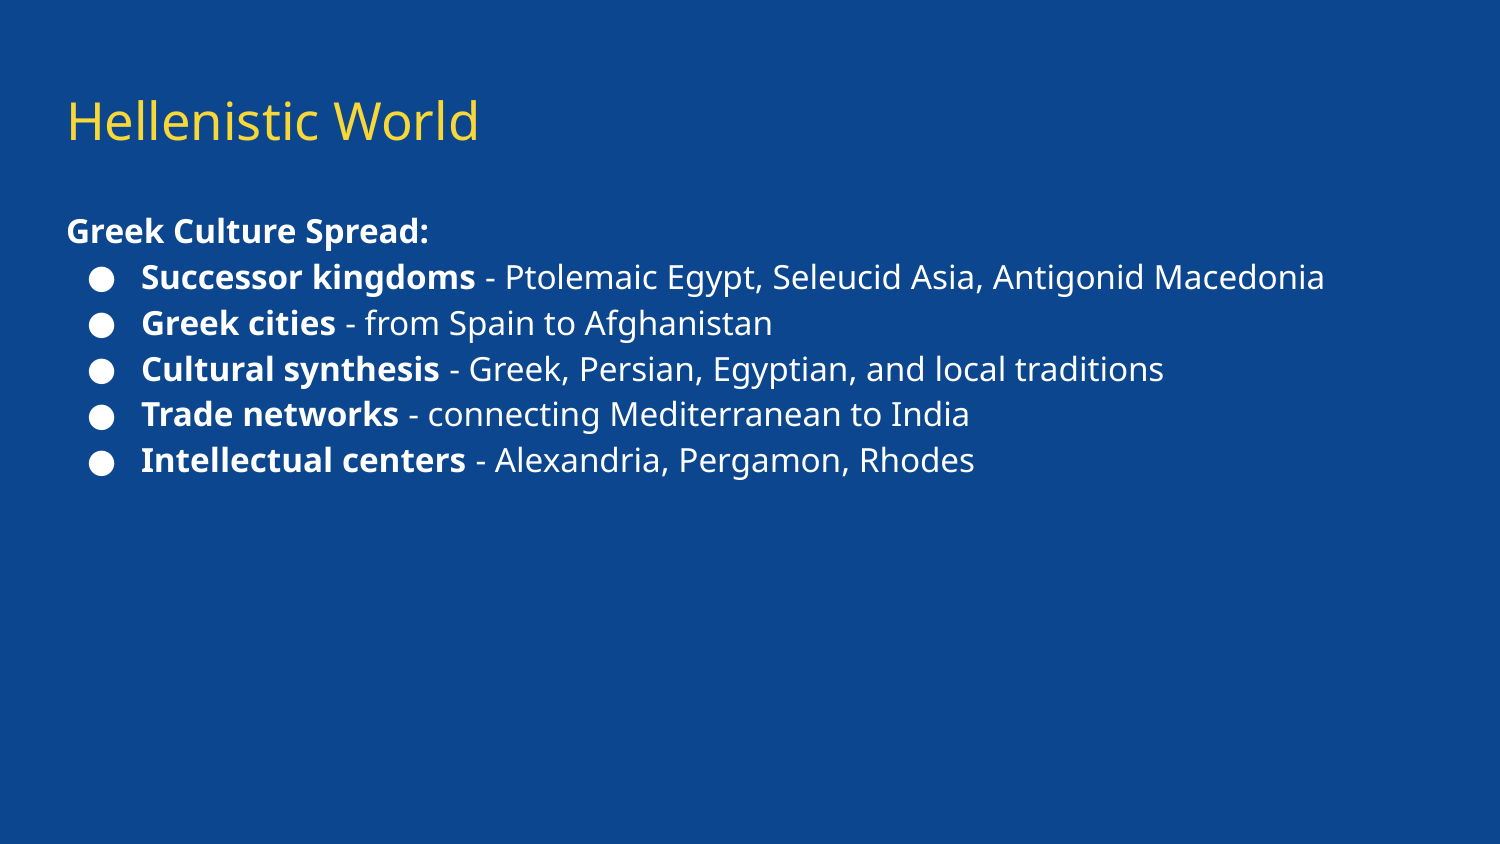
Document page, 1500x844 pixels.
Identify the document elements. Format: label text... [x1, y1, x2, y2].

title Hellenistic World [51, 72, 1449, 167]
list Greek Culture Spread: Successor kingdoms - Ptolemaic Egypt, Seleucid Asia, Antigonid Macedonia Greek cities - from Spain to Afghanistan Cultural synthesis - Greek, Persian, Egyptian, and local traditions Trade networks - connecting Mediterranean to India Intellectual centers - Alexandria, Pergamon, Rhodes [51, 189, 1449, 750]
